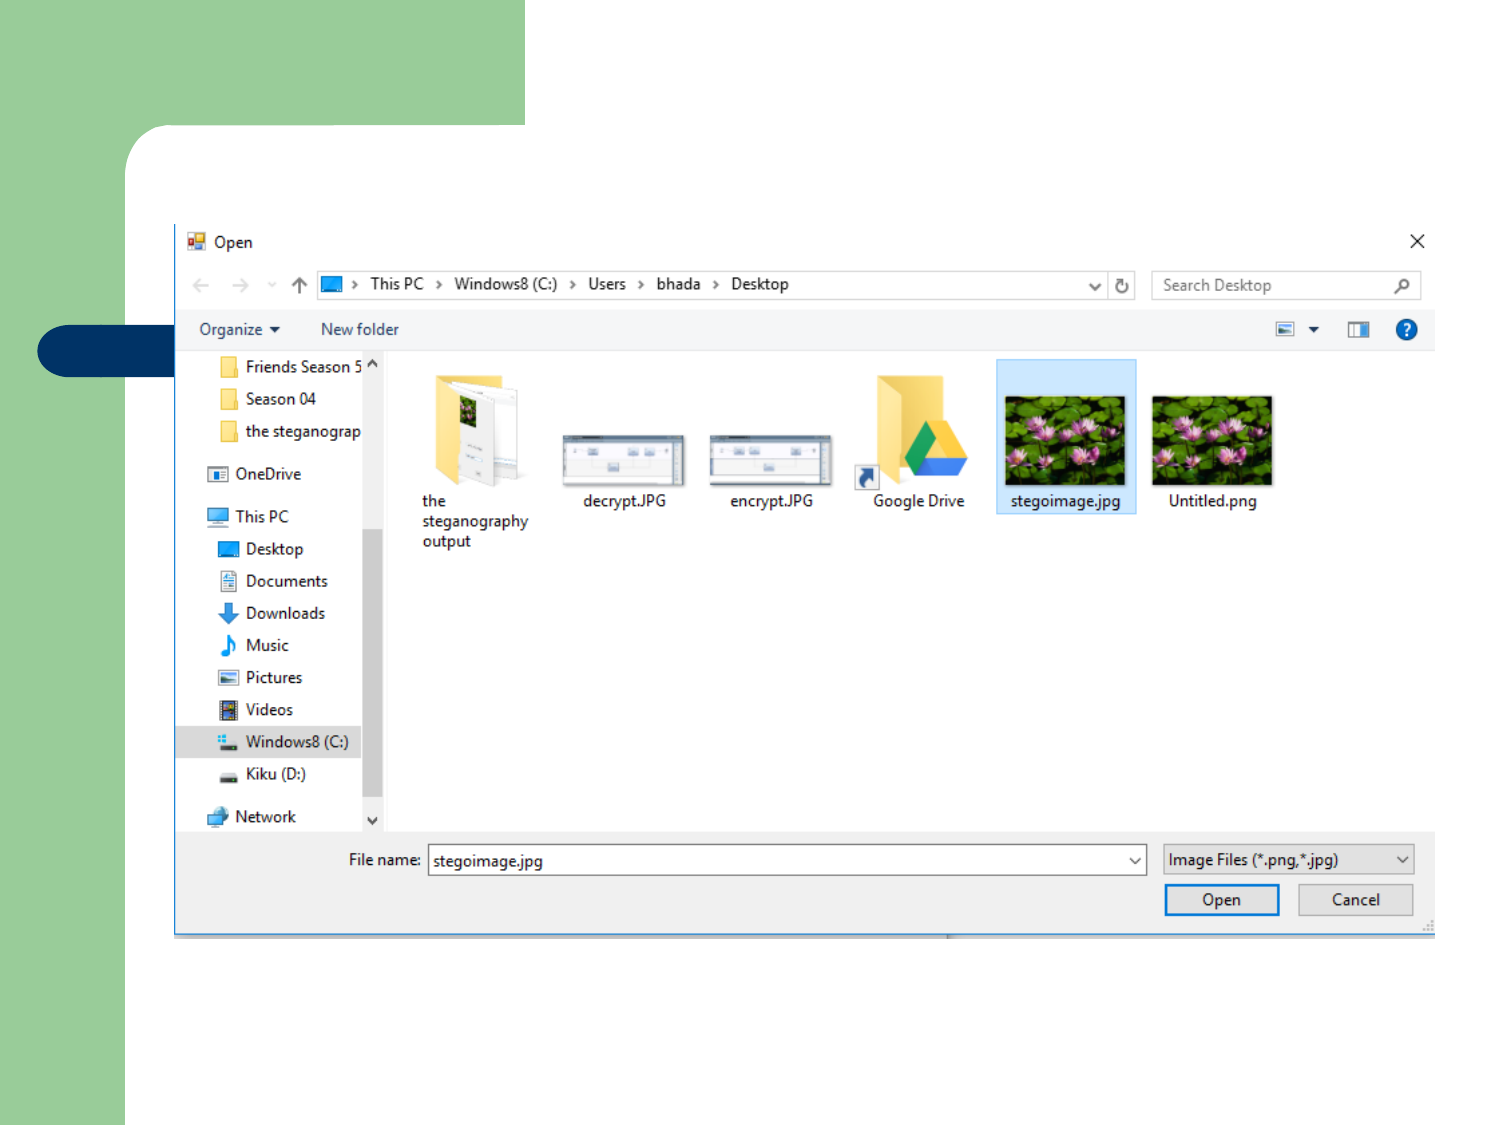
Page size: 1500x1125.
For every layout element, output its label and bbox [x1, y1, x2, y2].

picture [174, 224, 1436, 939]
